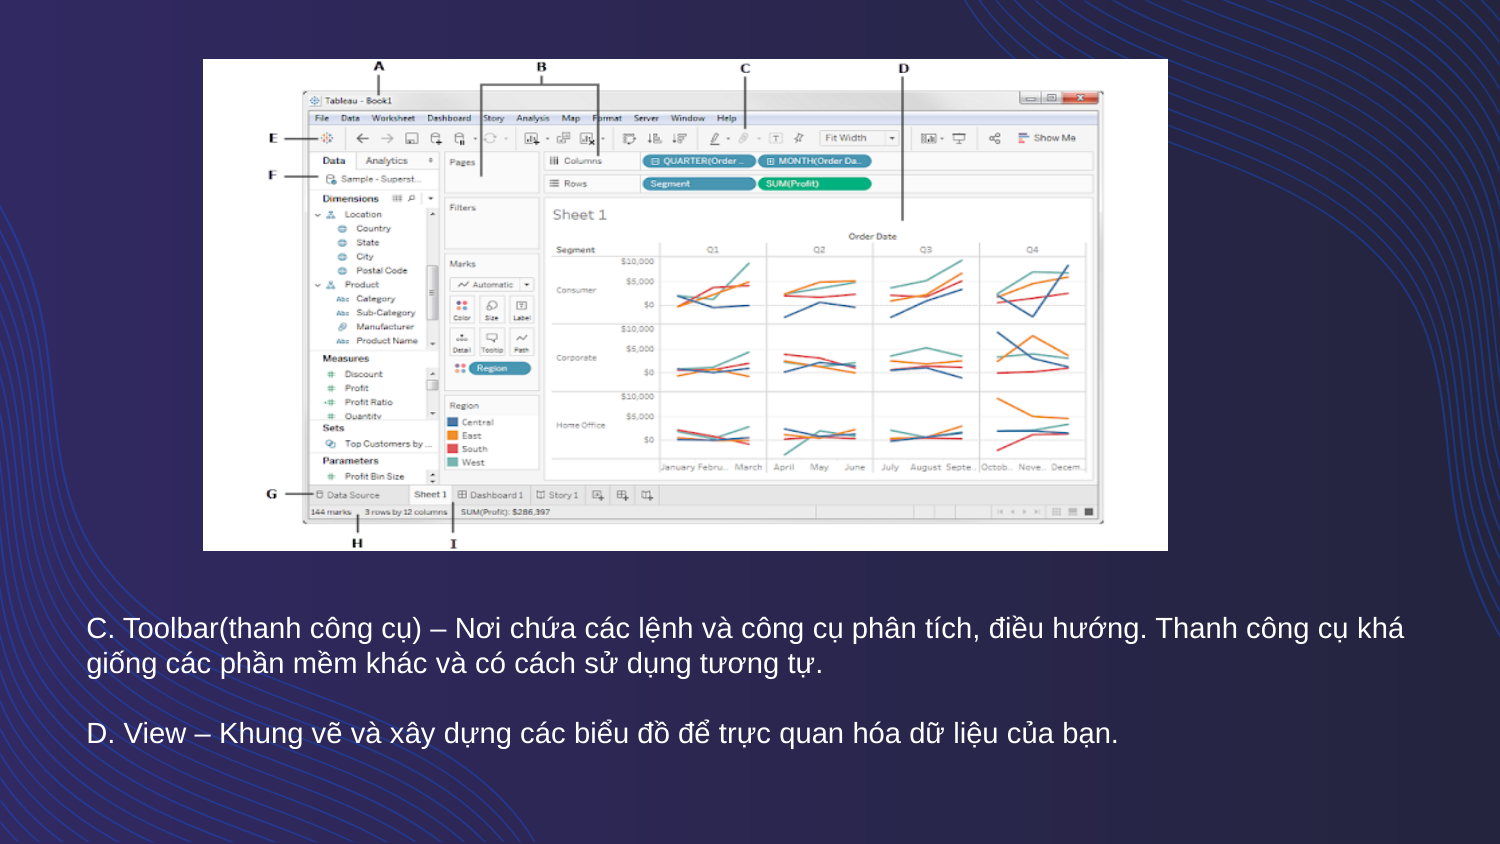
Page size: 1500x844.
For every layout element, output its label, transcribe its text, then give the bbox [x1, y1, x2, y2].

picture [203, 59, 1168, 552]
text_box C. Toolbar(thanh công cụ) – Nơi chứa các lệnh và công cụ phân tích, điều hướng. Thanh công cụ khá giống các phần mềm khác và có cách sử dụng tương tự. D. View – Khung vẽ và xây dựng các biểu đồ để trực quan hóa dữ liệu của bạn. [71, 601, 1471, 757]
